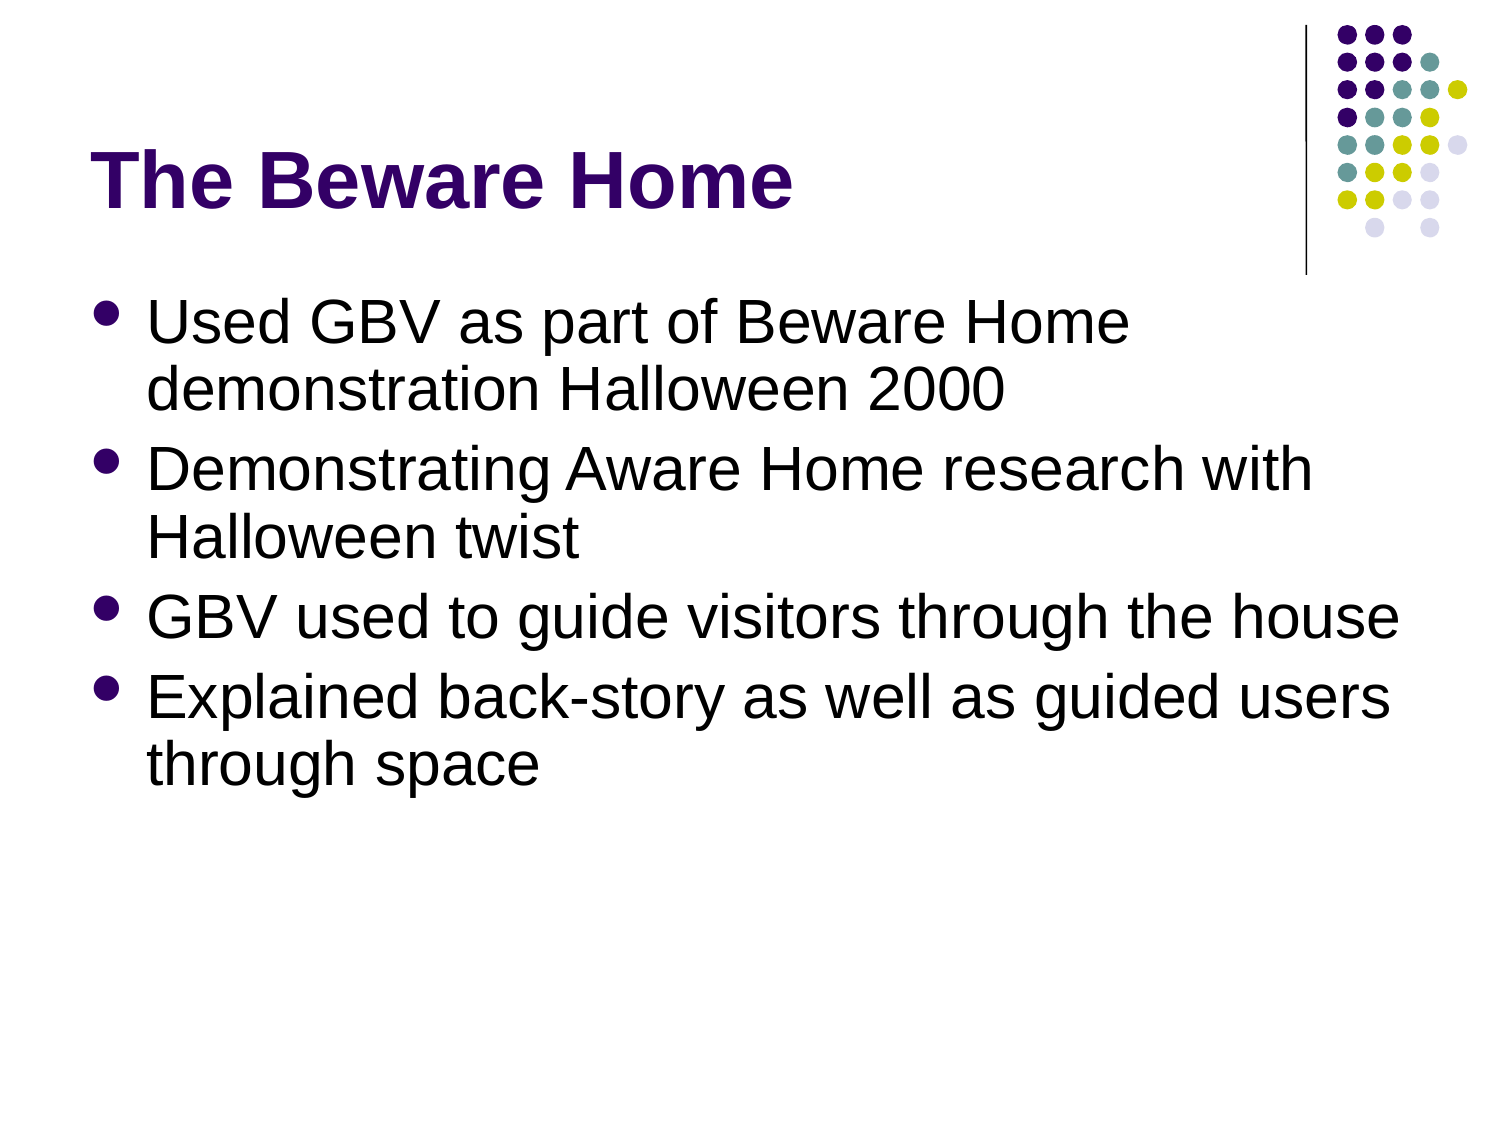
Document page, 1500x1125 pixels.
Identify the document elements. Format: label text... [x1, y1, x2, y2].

title The Beware Home [75, 20, 1313, 233]
list Used GBV as part of Beware Home demonstration Halloween 2000 Demonstrating Aware Home research with Halloween twist GBV used to guide visitors through the house Explained back-story as well as guided users through space [75, 282, 1425, 1006]
